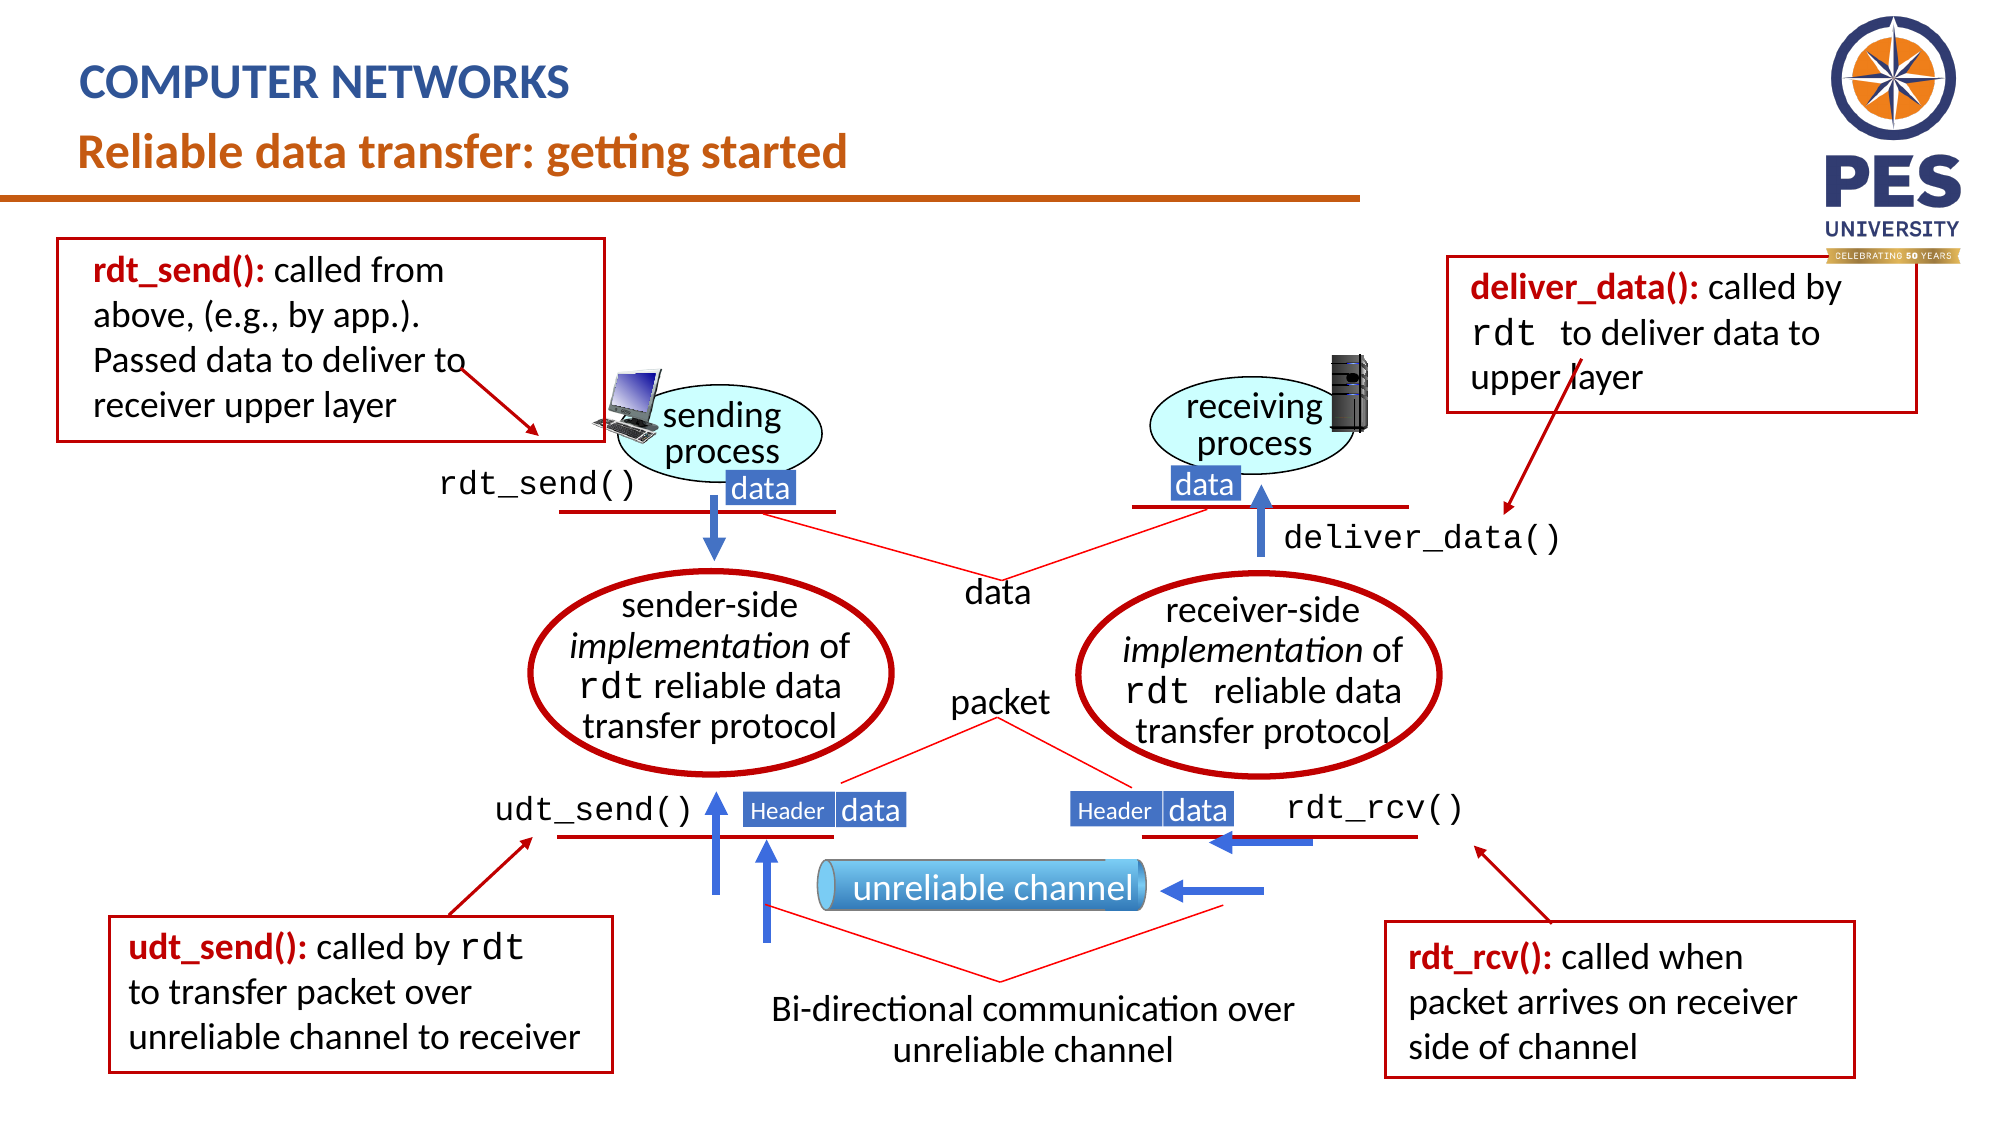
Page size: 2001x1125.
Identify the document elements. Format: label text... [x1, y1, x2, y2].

text_box COMPUTER NETWORKS [64, 41, 1295, 110]
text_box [840, 674, 1133, 789]
text_box Reliable data transfer: getting started [62, 110, 1375, 187]
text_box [1447, 254, 1925, 516]
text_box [422, 354, 1587, 944]
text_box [684, 509, 1312, 621]
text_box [108, 836, 617, 1074]
picture [1826, 16, 1961, 264]
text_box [57, 237, 605, 442]
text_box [1385, 845, 1863, 1082]
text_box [720, 904, 1348, 1080]
